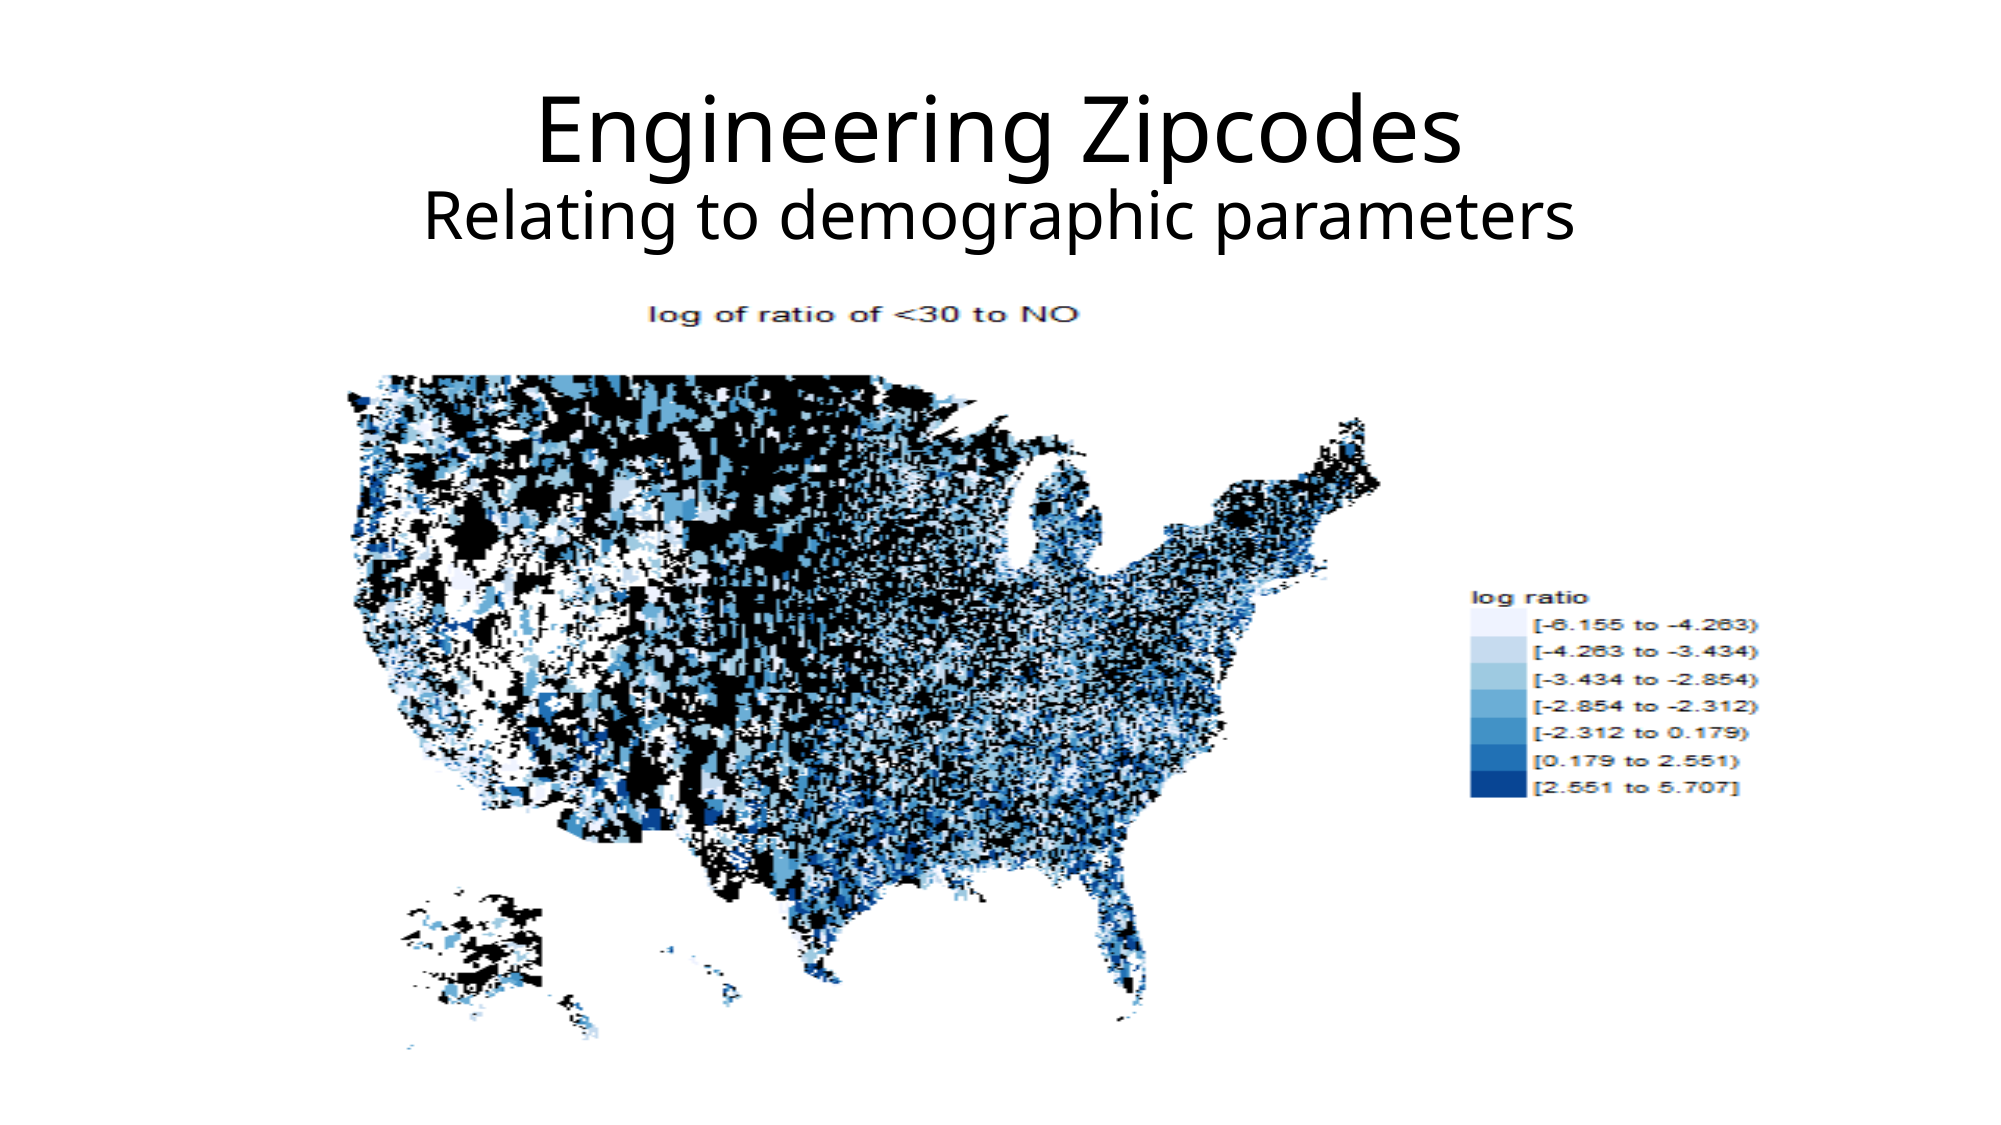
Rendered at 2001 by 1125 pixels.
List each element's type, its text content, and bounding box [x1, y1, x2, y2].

list [137, 299, 1863, 1014]
picture [299, 305, 1800, 1056]
title Engineering Zipcodes Relating to demographic parameters [137, 59, 1863, 278]
